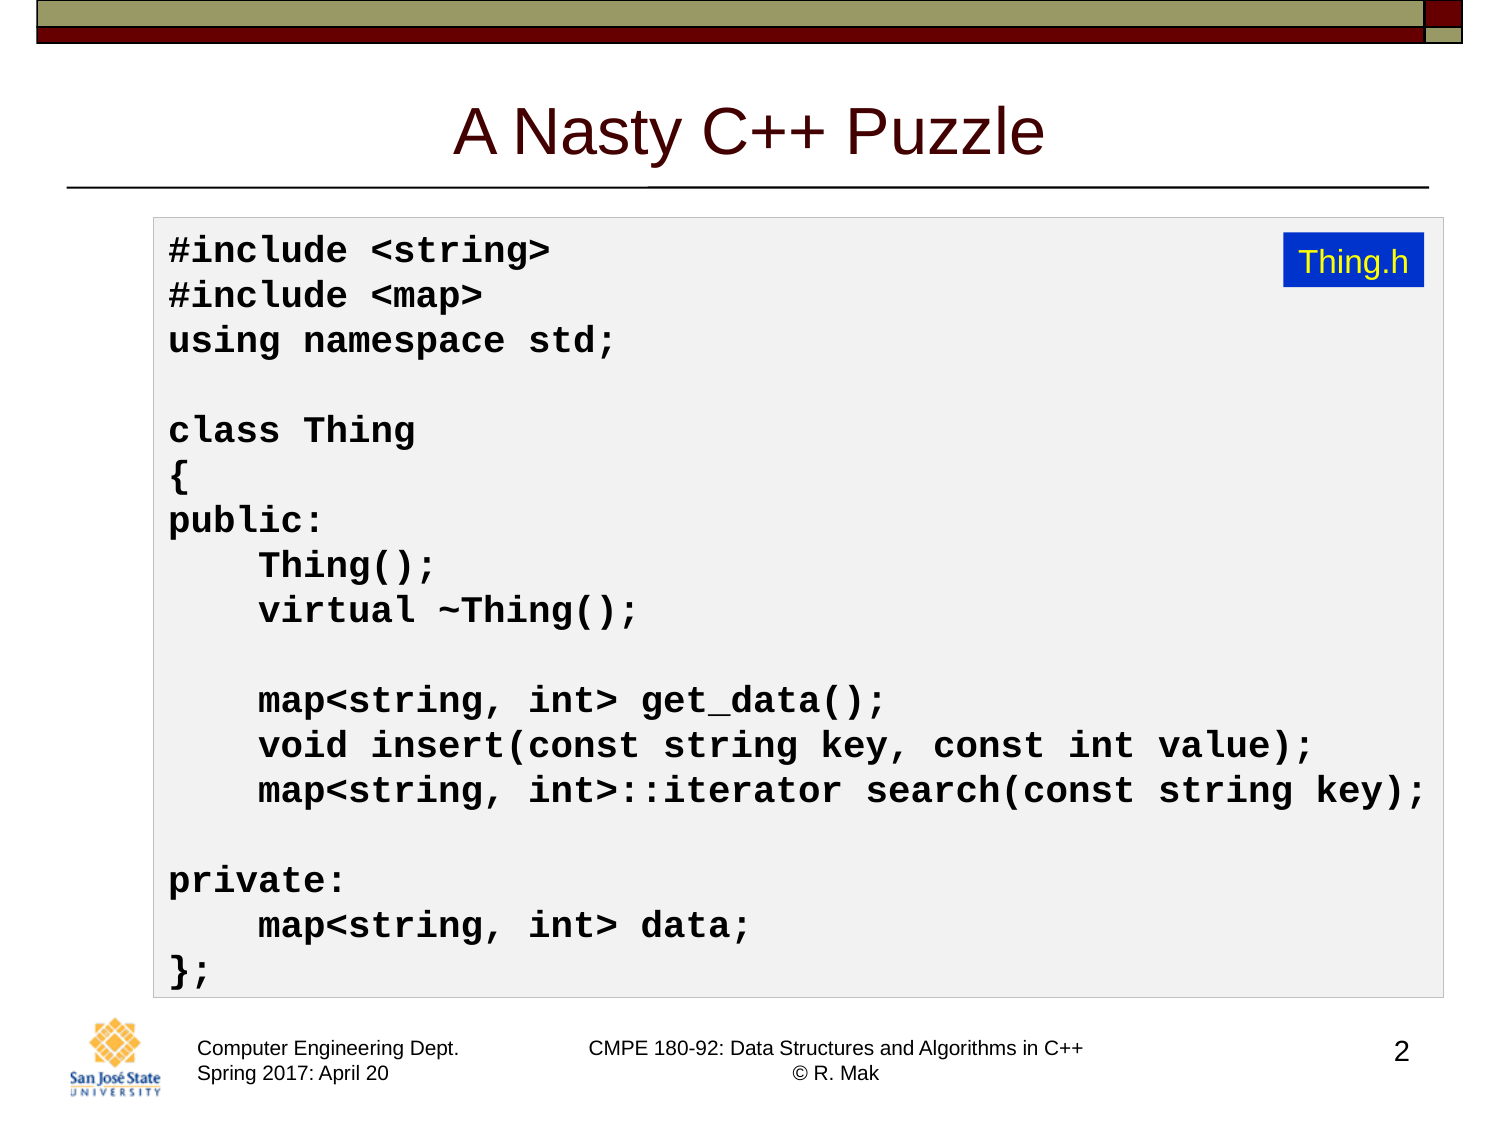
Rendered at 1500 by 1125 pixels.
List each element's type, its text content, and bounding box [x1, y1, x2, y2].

text_box Thing.h [1283, 232, 1425, 288]
text_box #include <string> #include <map> using namespace std; class Thing { public: Thing(); virtual ~Thing(); map<string, int> get_data(); void insert(const string key, const int value); map<string, int>::iterator search(const string key); private: map<string, int> data; }; [153, 217, 1444, 998]
slide_number 2 [1112, 1025, 1425, 1100]
picture [60, 1012, 166, 1112]
title A Nasty C++ Puzzle [75, 67, 1425, 175]
